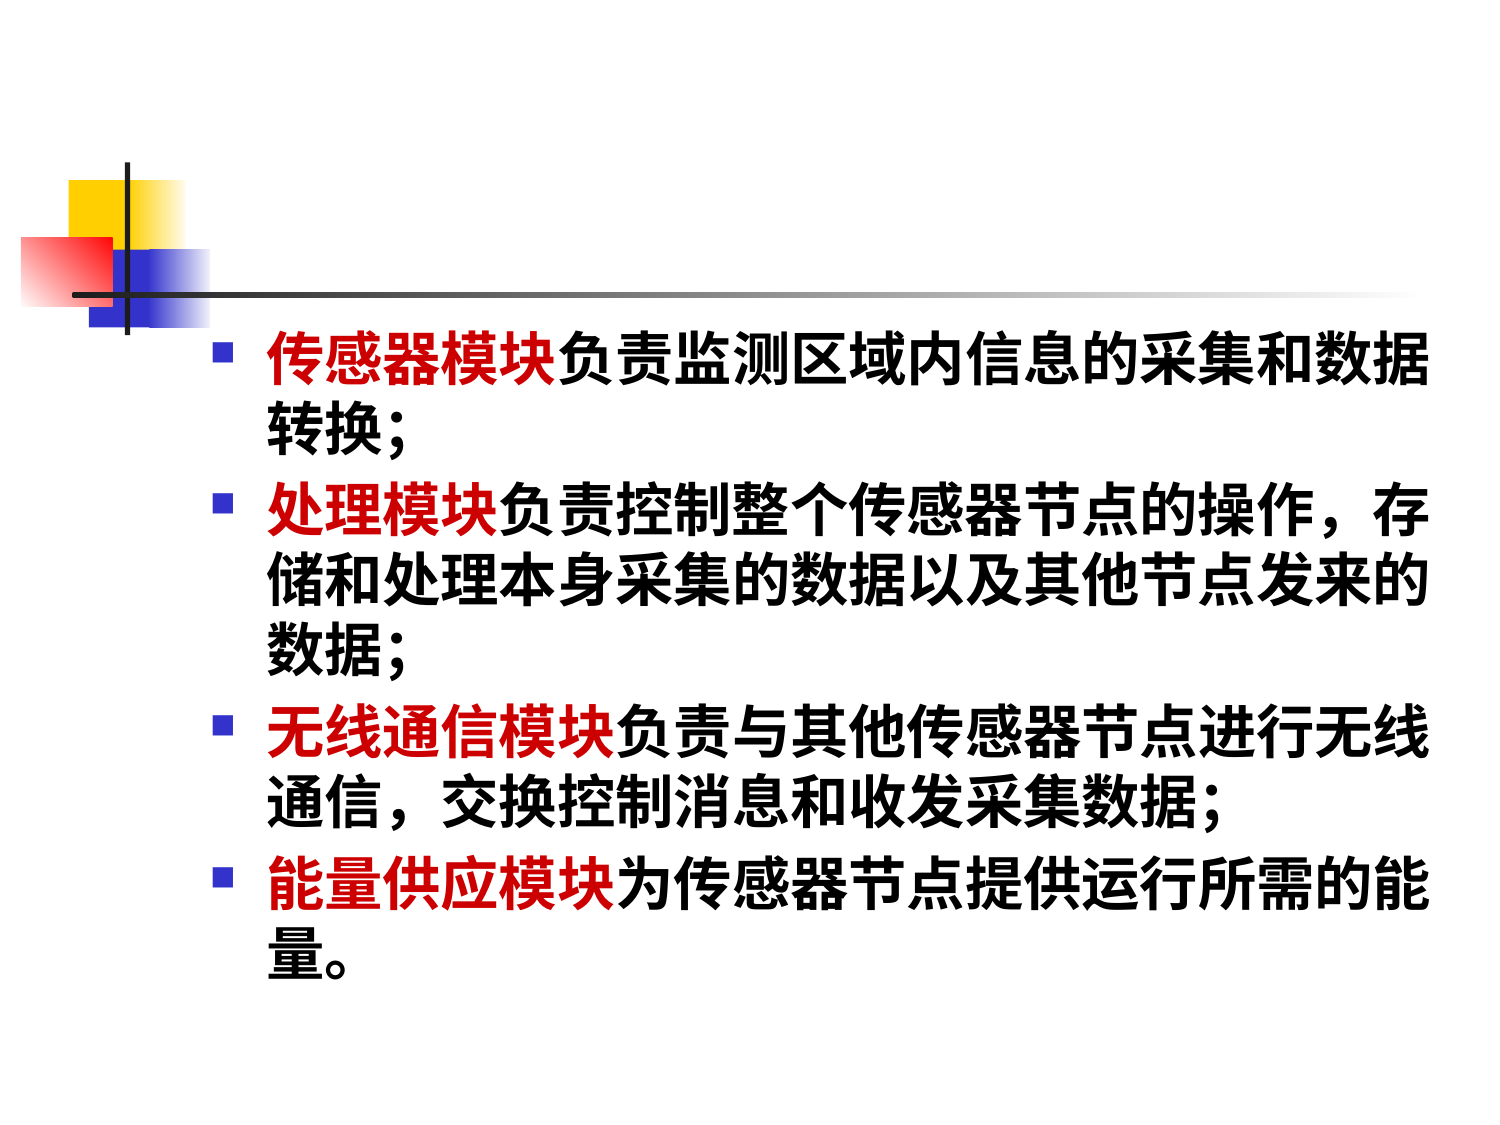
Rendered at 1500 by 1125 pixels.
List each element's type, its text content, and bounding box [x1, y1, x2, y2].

list 传感器模块负责监测区域内信息的采集和数据转换； 处理模块负责控制整个传感器节点的操作，存储和处理本身采集的数据以及其他节点发来的数据； 无线通信模块负责与其他传感器节点进行无线通信，交换控制消息和收发采集数据； 能量供应模块为传感器节点提供运行所需的能量。 [194, 314, 1470, 990]
